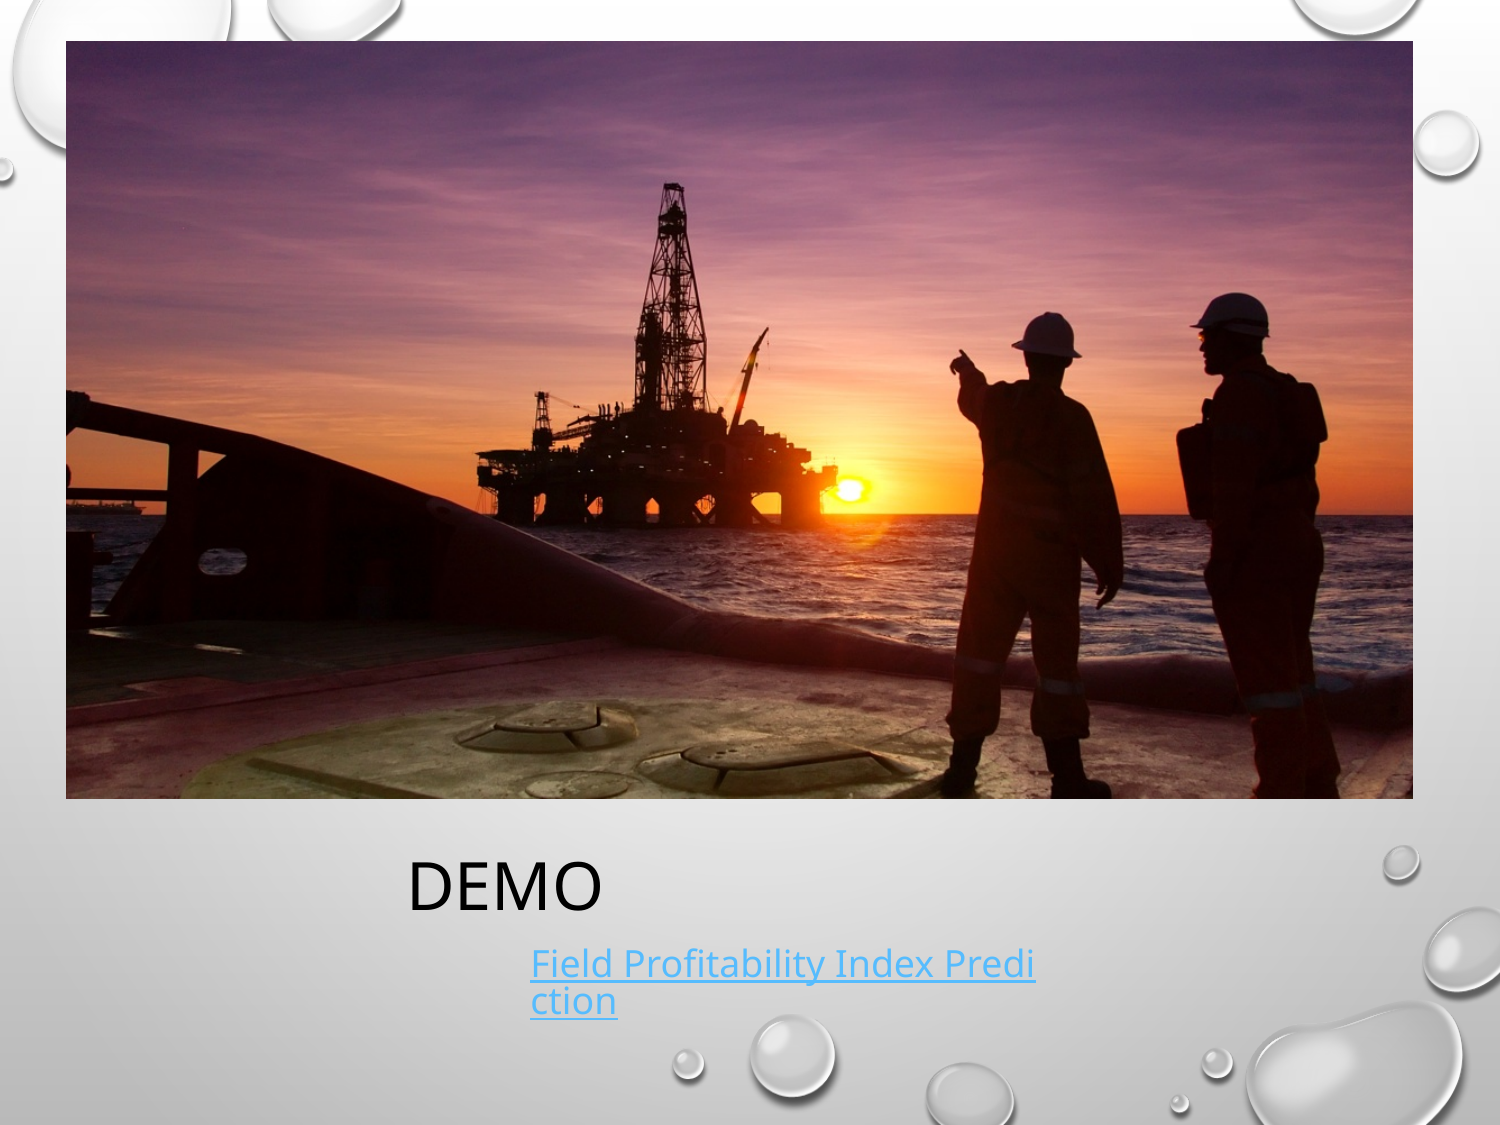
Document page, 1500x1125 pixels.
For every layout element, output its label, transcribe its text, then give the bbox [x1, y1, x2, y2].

title DEMO [271, 829, 740, 933]
text_box Field Profitability Index Prediction [515, 932, 1068, 998]
picture [0, 0, 1500, 1125]
